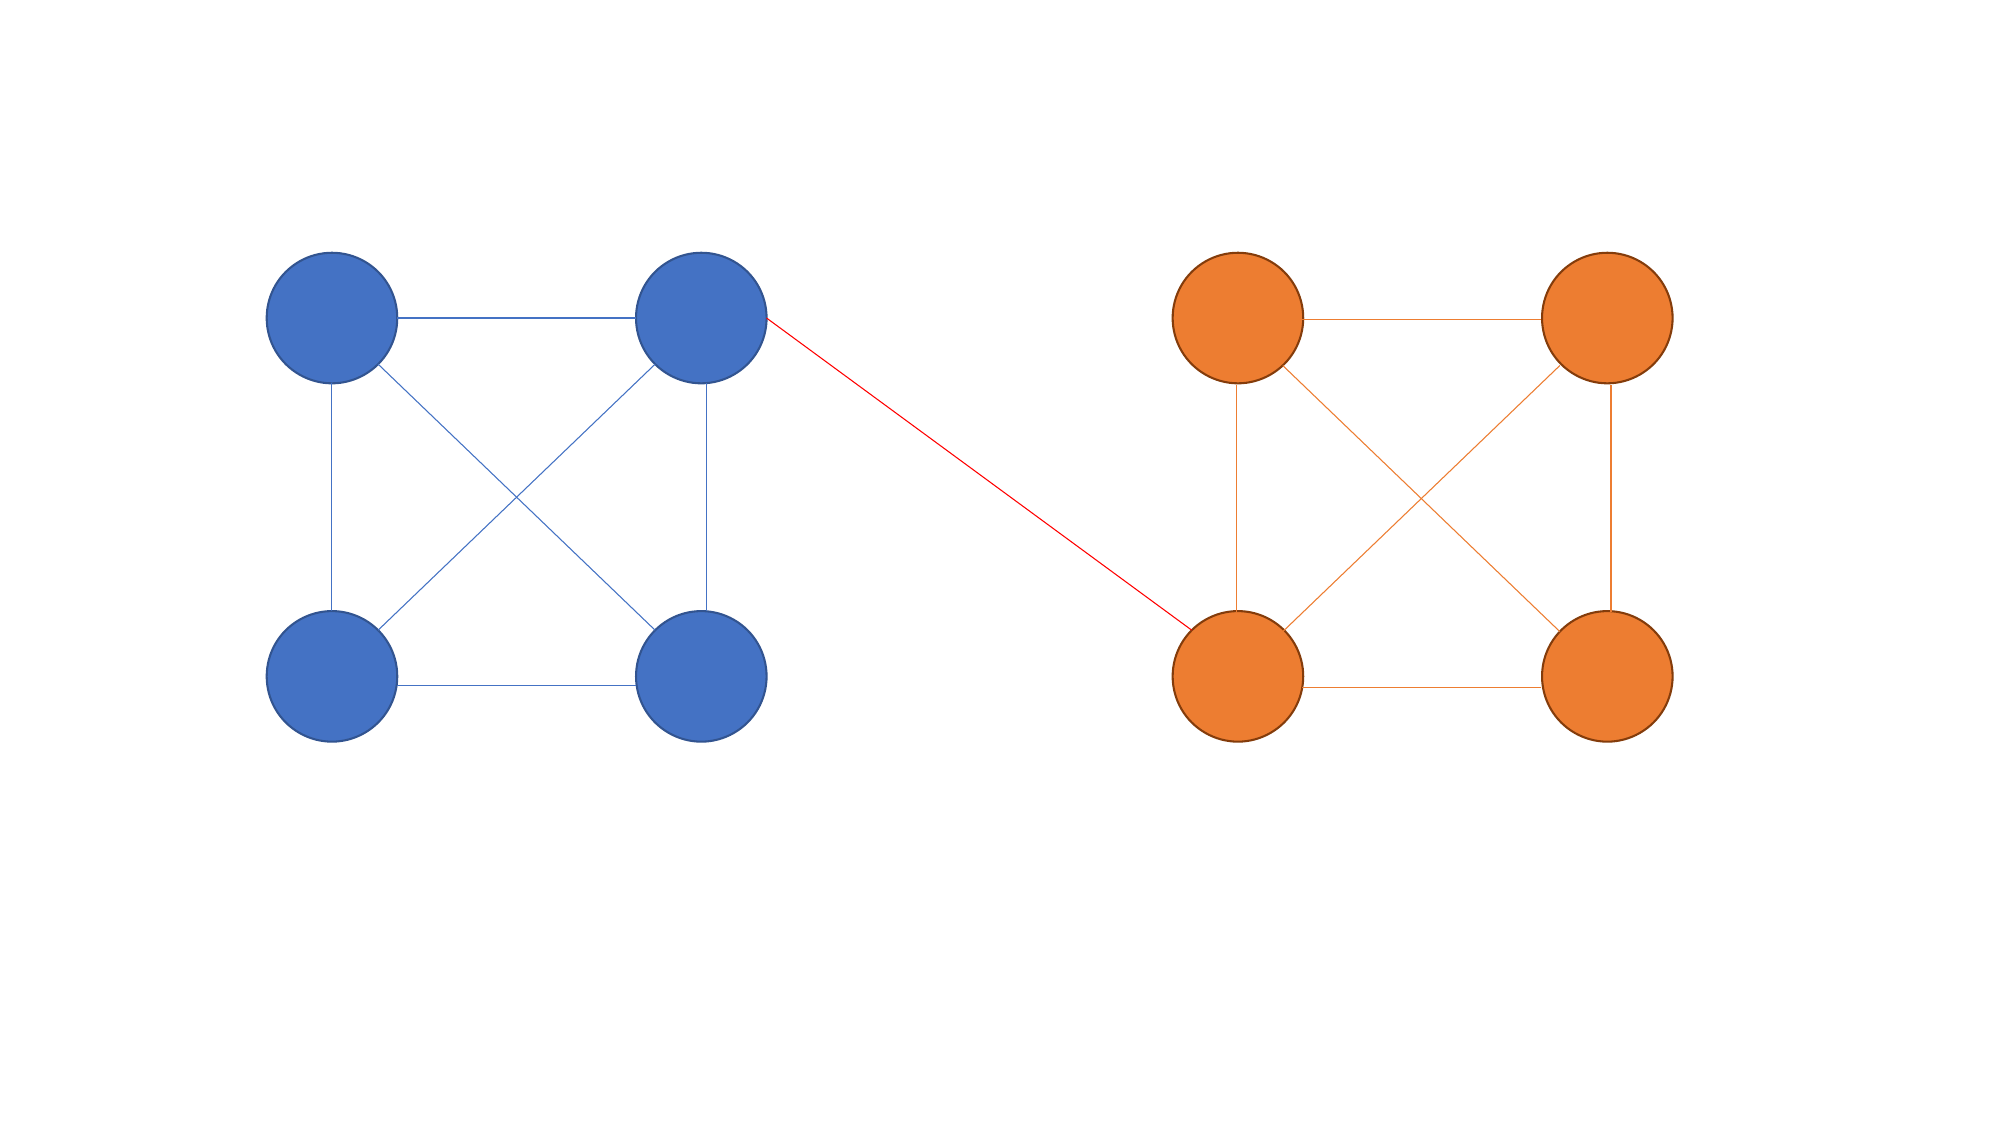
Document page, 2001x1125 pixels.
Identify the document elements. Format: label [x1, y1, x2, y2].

text_box [378, 364, 656, 631]
text_box [766, 317, 1192, 631]
text_box [265, 610, 399, 743]
text_box [265, 251, 399, 385]
text_box [1541, 251, 1674, 385]
text_box [635, 251, 768, 385]
text_box [634, 610, 768, 743]
text_box [1171, 610, 1305, 743]
text_box [1171, 251, 1305, 385]
text_box [1541, 610, 1674, 743]
text_box [1282, 365, 1560, 632]
